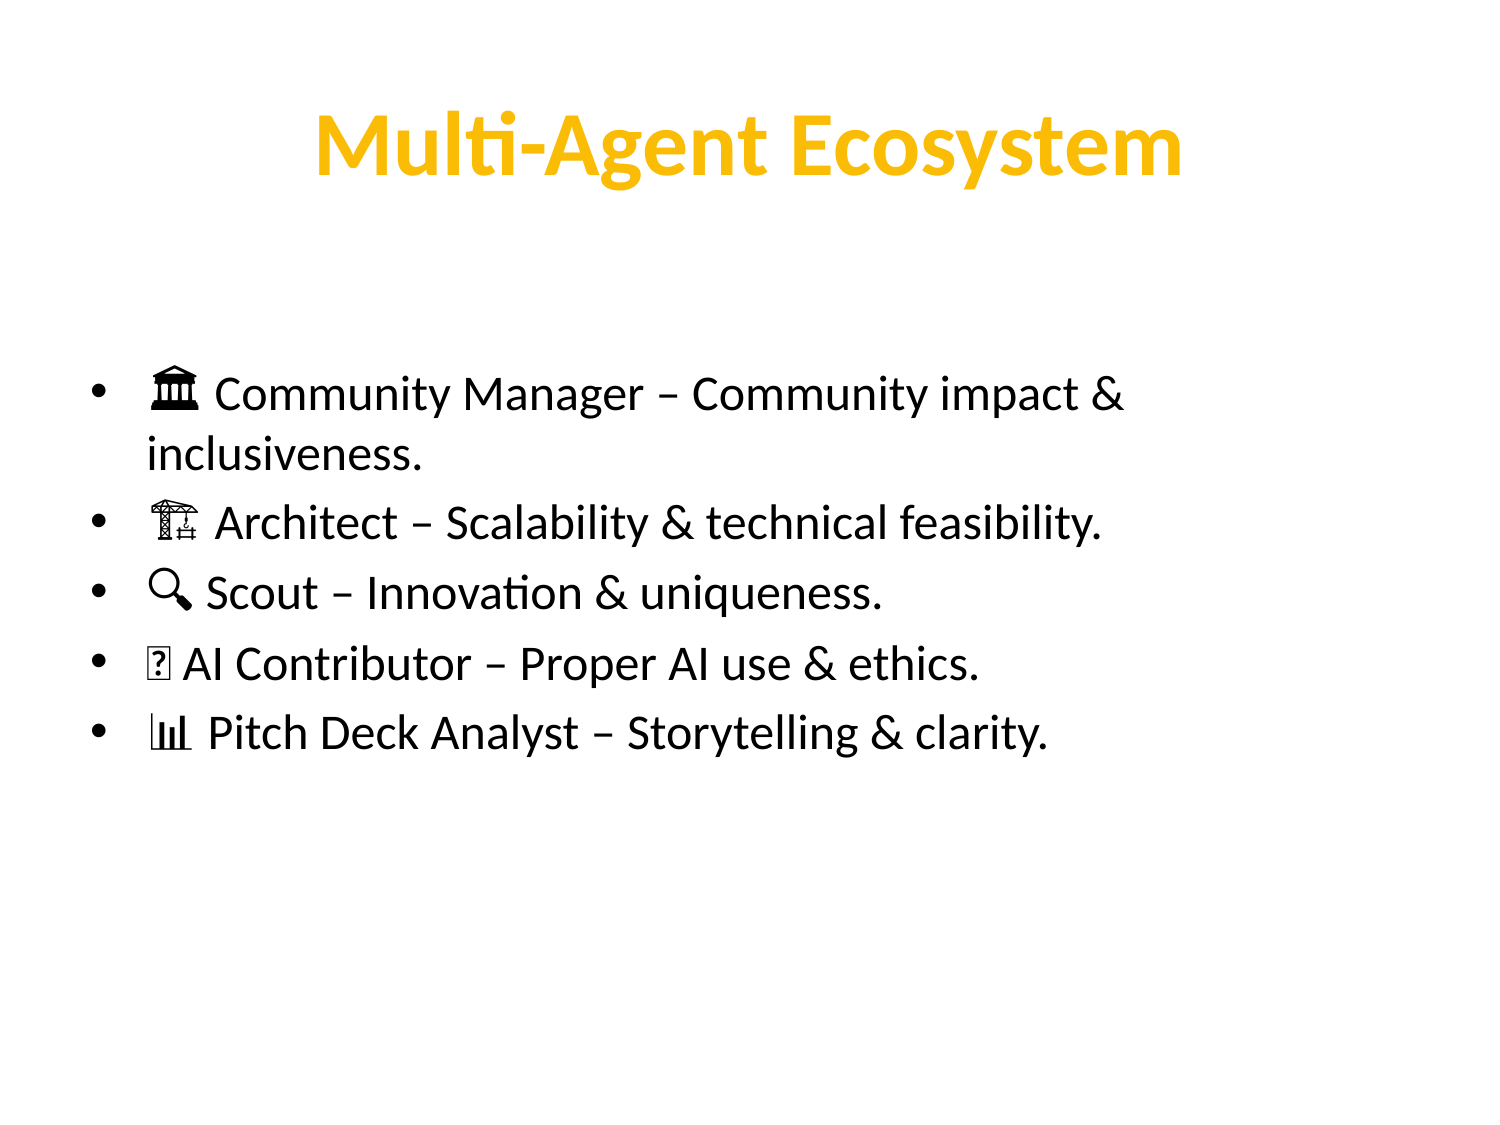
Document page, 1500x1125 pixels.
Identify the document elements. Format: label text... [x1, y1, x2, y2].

title Multi-Agent Ecosystem [75, 45, 1425, 233]
list 🏛 Community Manager – Community impact & inclusiveness. 🏗 Architect – Scalability & technical feasibility. 🔍 Scout – Innovation & uniqueness. 🤖 AI Contributor – Proper AI use & ethics. 📊 Pitch Deck Analyst – Storytelling & clarity. [75, 262, 1425, 1005]
